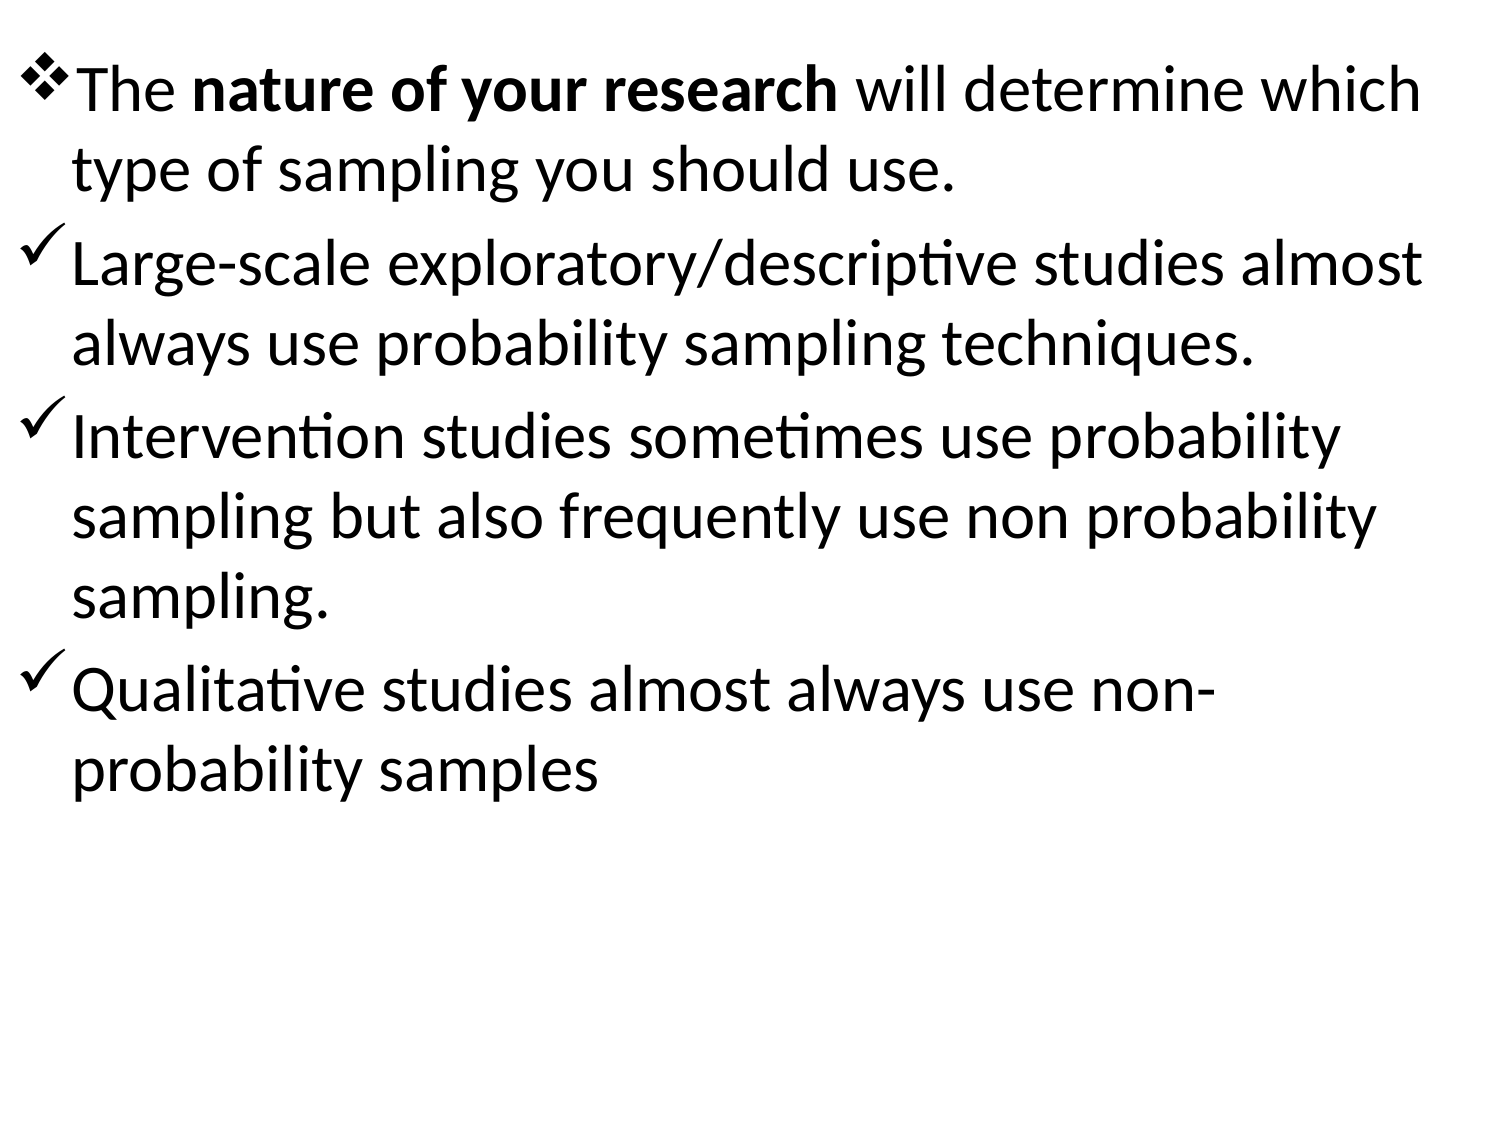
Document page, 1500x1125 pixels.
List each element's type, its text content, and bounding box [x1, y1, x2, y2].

list The nature of your research will determine which type of sampling you should use. Large-scale exploratory/descriptive studies almost always use probability sampling techniques. Intervention studies sometimes use probability sampling but also frequently use non probability sampling. Qualitative studies almost always use non-probability samples [0, 37, 1476, 1125]
